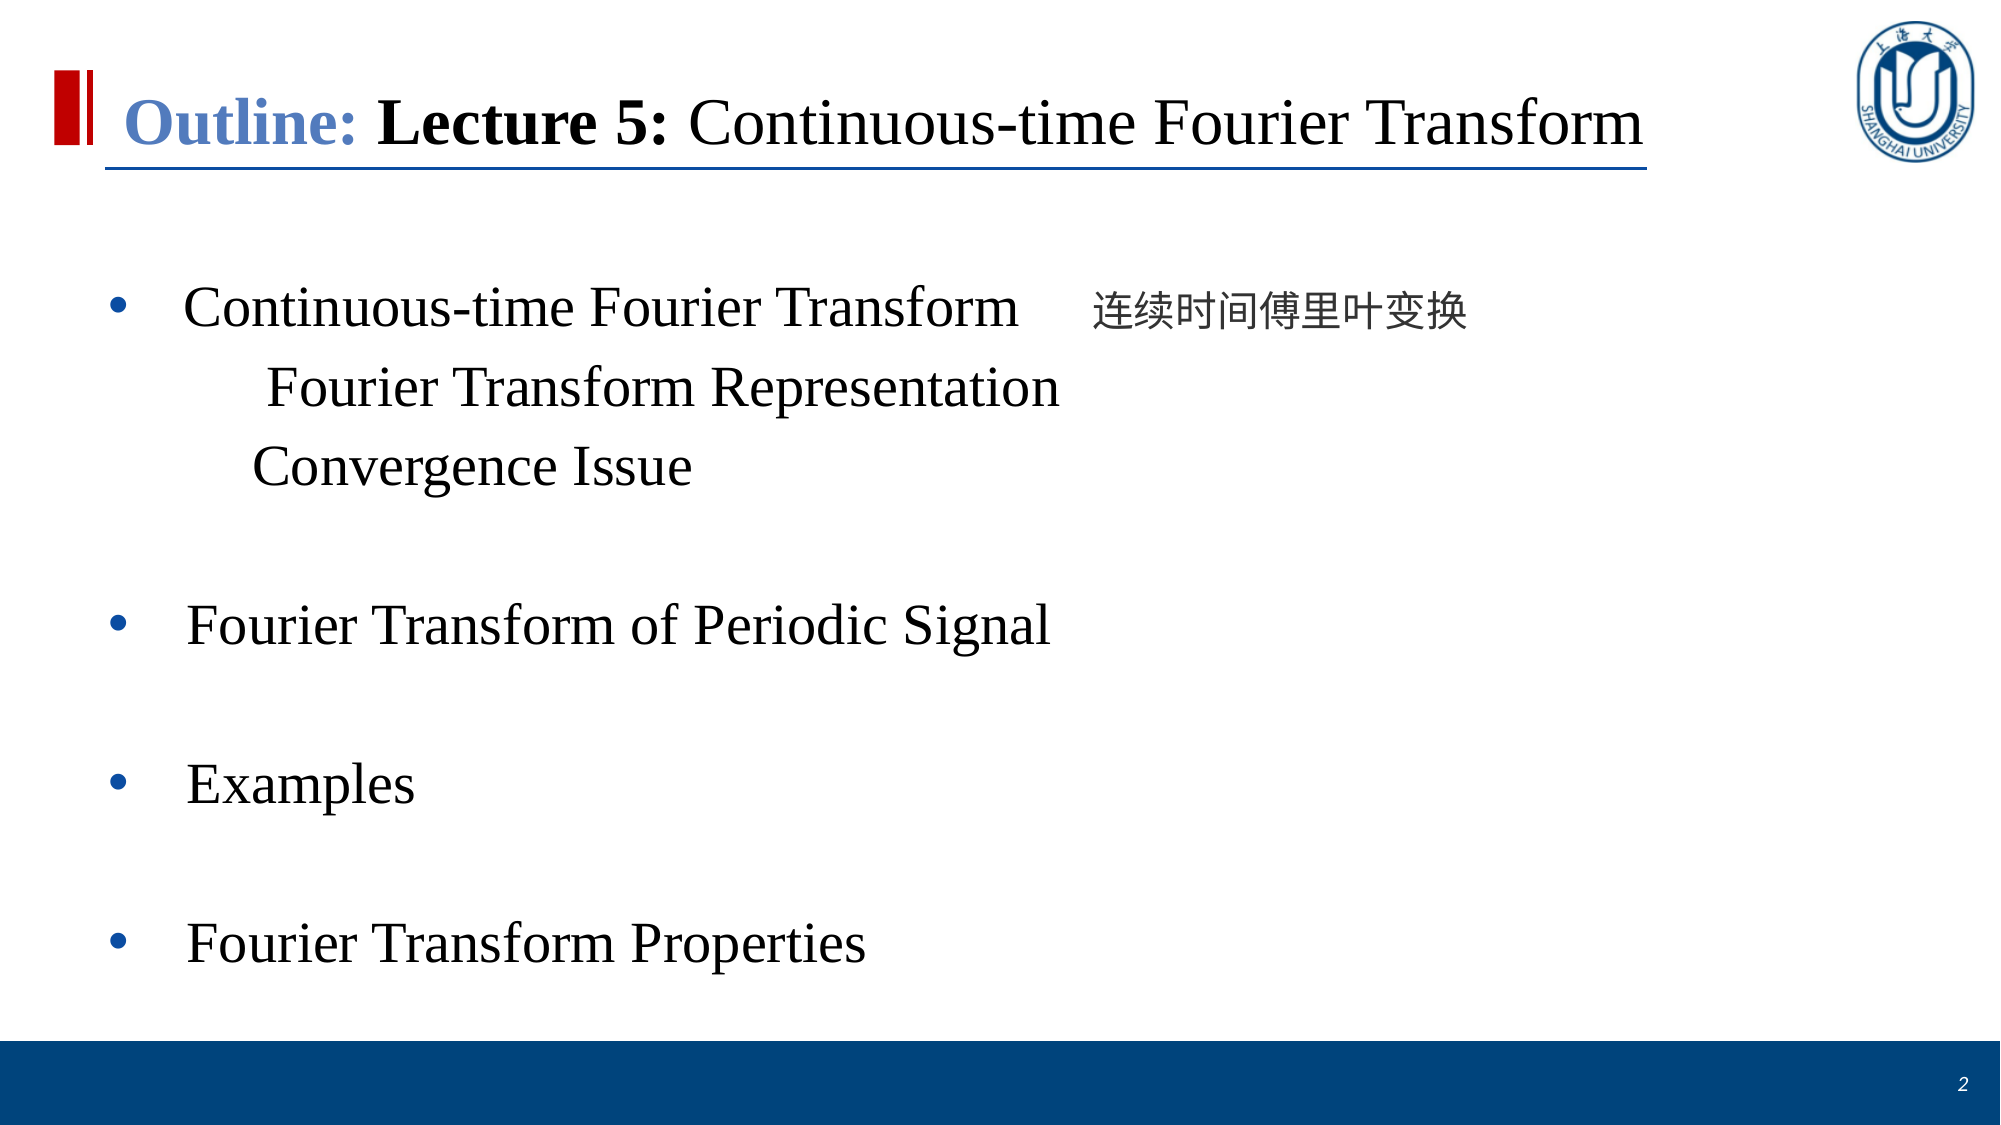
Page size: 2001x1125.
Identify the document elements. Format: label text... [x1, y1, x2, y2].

slide_number 2 [1768, 1052, 1984, 1113]
list Continuous-time Fourier Transform 连续时间傅里叶变换 Fourier Transform Representation Convergence Issue Fourier Transform of Periodic Signal Examples Fourier Transform Properties [108, 268, 1784, 1021]
picture [1855, 21, 1978, 163]
title Outline: Lecture 5: Continuous-time Fourier Transform [108, 37, 1857, 167]
